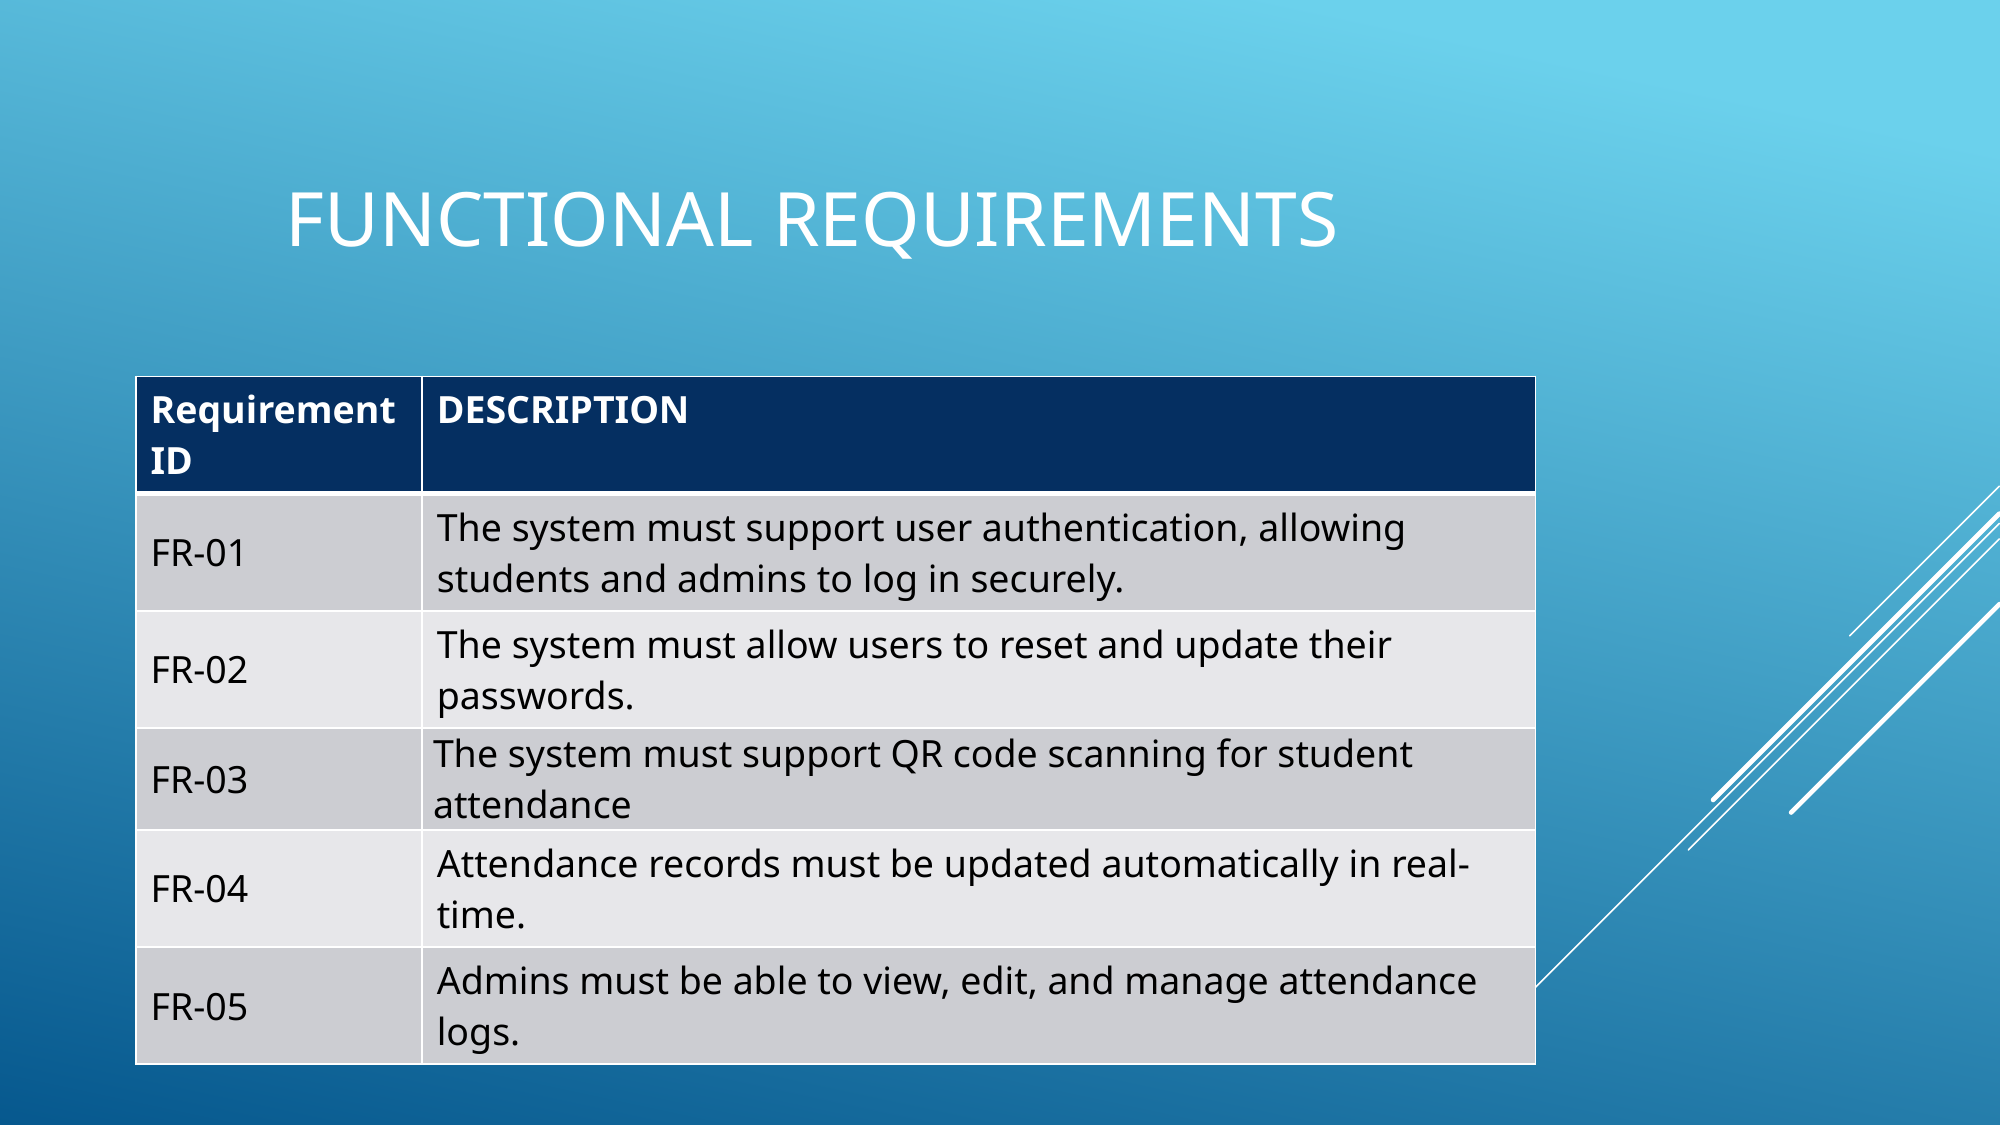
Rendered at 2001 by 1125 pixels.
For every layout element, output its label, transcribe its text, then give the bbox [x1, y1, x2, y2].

table_cell The system must support QR code scanning for student attendance [423, 729, 1535, 829]
table_cell FR-02 [137, 612, 421, 727]
title Functional requirements [112, 92, 1513, 340]
table_cell FR-04 [137, 831, 421, 946]
table_cell FR-05 [137, 948, 421, 1063]
table_header Requirement ID [137, 377, 421, 491]
table_cell The system must support user authentication, allowing students and admins to log in securely. [423, 496, 1535, 610]
table_header DESCRIPTION [423, 377, 1535, 491]
table_cell The system must allow users to reset and update their passwords. [423, 612, 1535, 727]
table_cell Admins must be able to view, edit, and manage attendance logs. [423, 948, 1535, 1063]
table_cell FR-01 [137, 496, 421, 610]
table_cell Attendance records must be updated automatically in real-time. [423, 831, 1535, 946]
table_cell FR-03 [137, 729, 421, 829]
